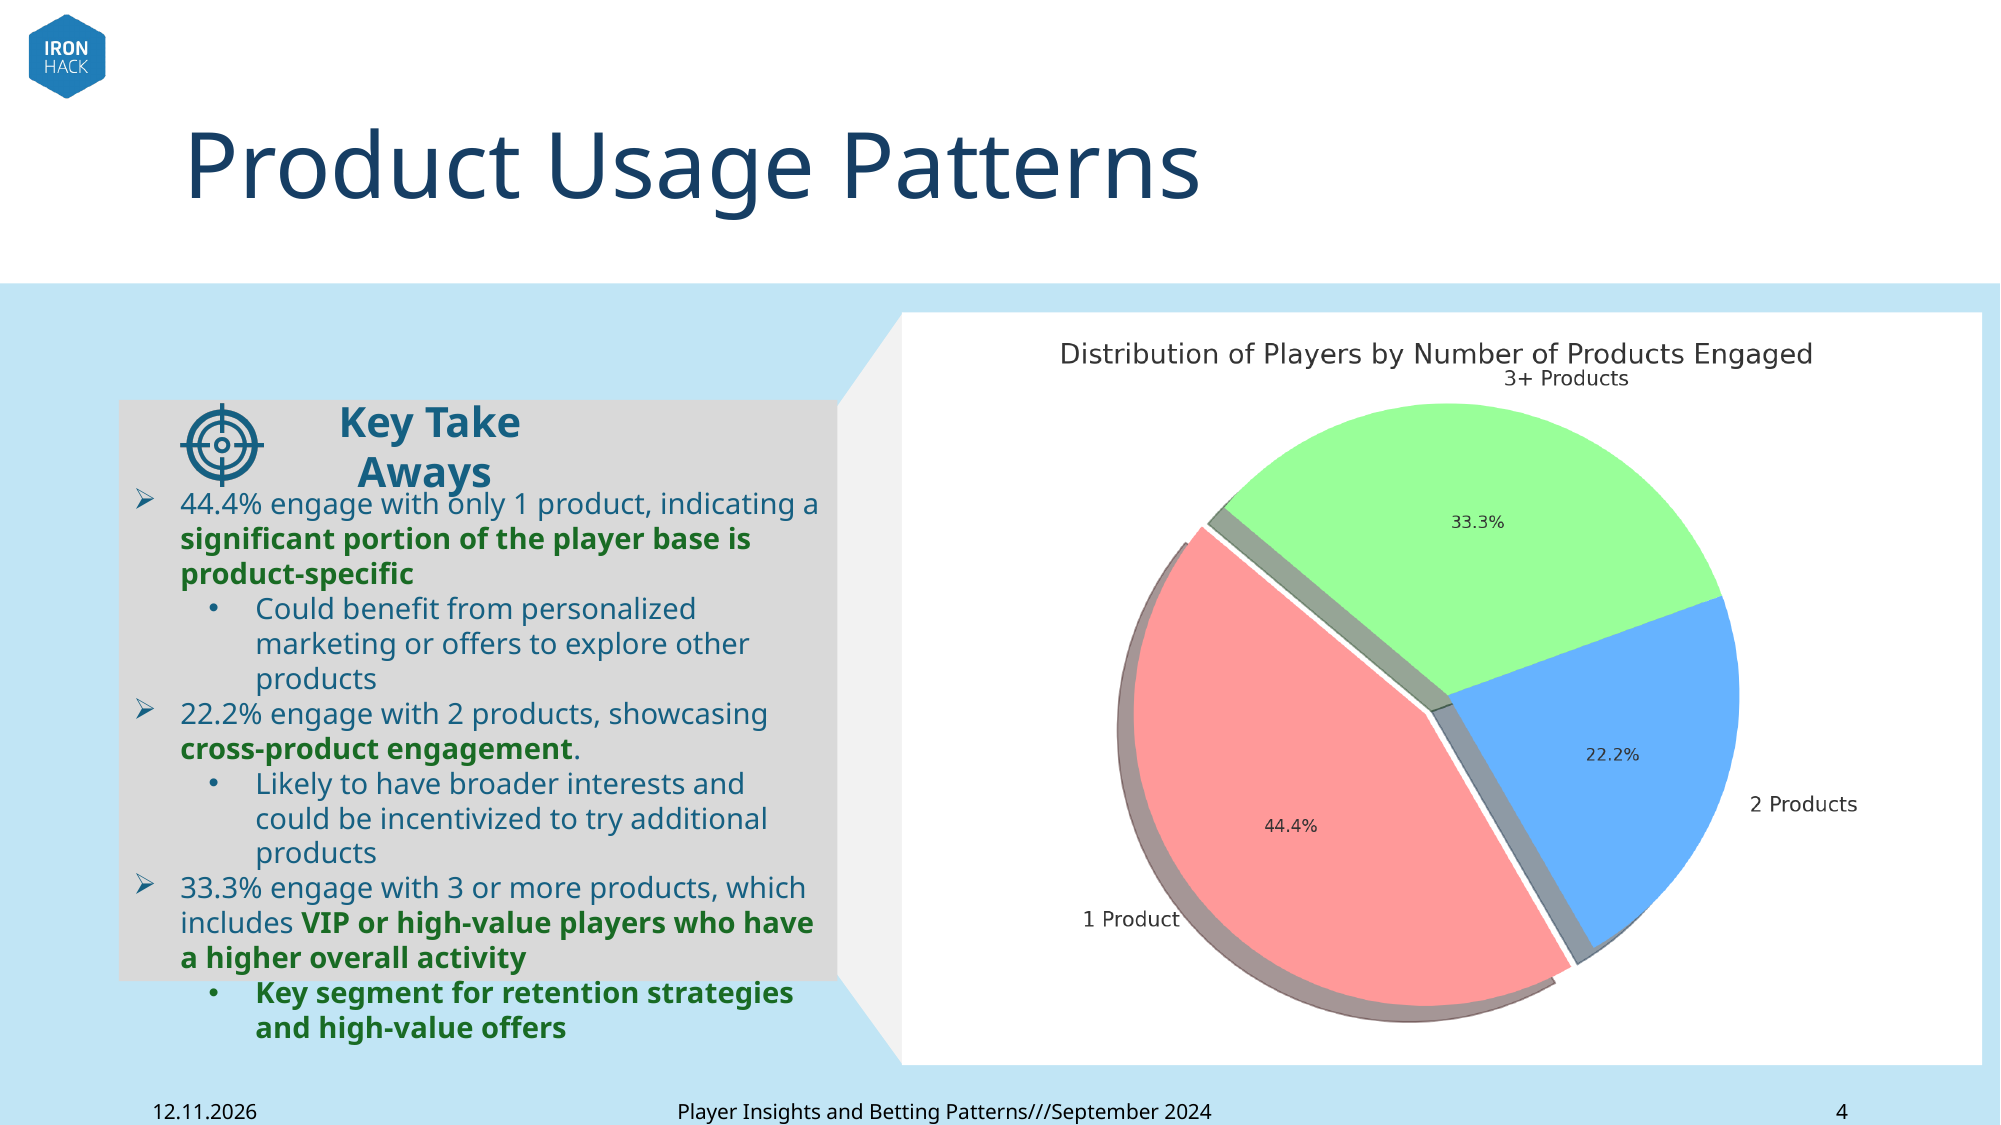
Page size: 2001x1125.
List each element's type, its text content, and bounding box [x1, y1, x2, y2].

text_box [900, 311, 1984, 1067]
footer Player Insights and Betting Patterns///September 2024 [662, 1091, 1338, 1116]
slide_number 4 [1412, 1091, 1863, 1116]
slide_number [137, 1091, 588, 1116]
text_box Product Usage Patterns [168, 59, 1894, 278]
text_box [118, 311, 904, 1066]
picture [28, 13, 107, 99]
picture [1046, 329, 1869, 1048]
